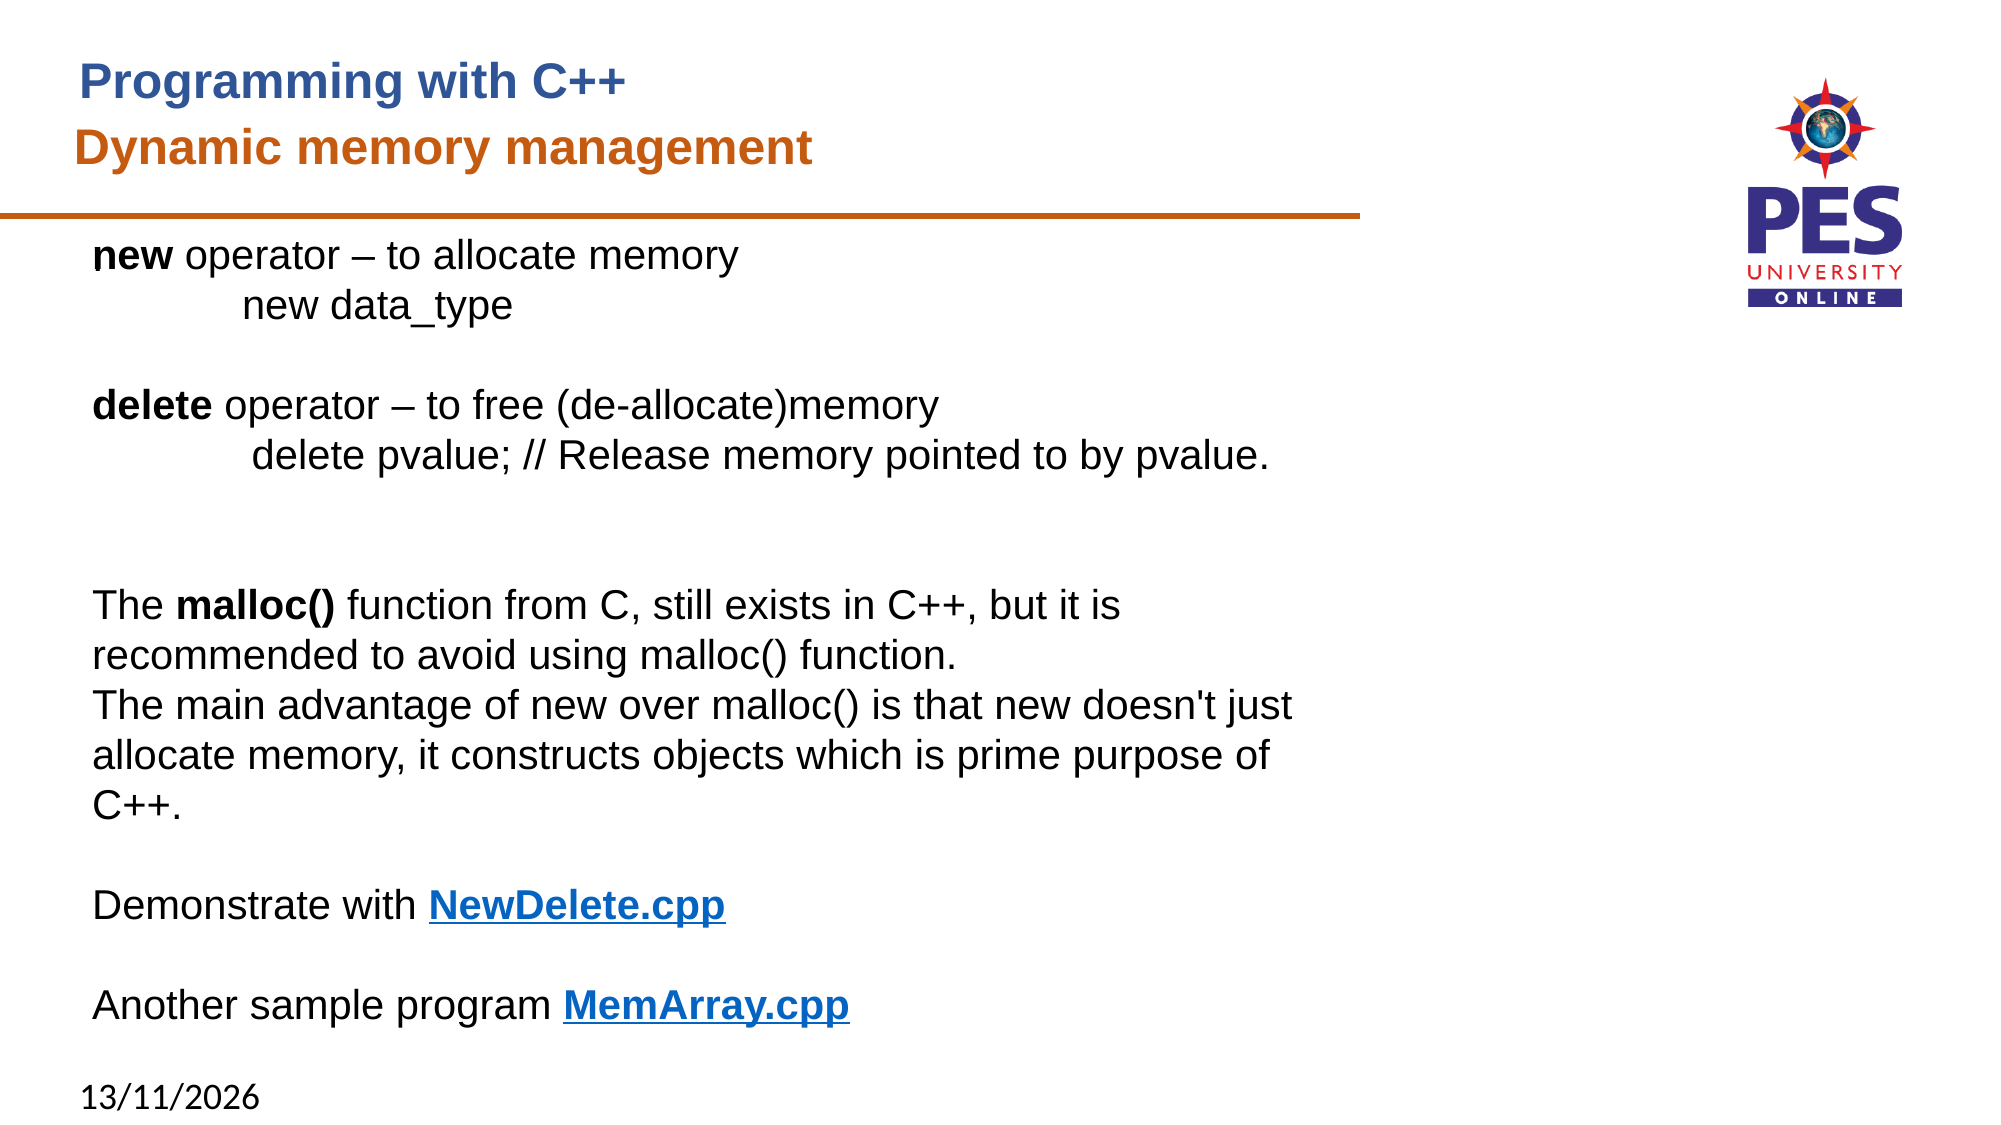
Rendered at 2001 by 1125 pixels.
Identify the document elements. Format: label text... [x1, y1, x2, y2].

picture [1748, 76, 1902, 307]
text_box Dynamic memory management [59, 107, 1372, 182]
text_box new operator – to allocate memory new data_type delete operator – to free (de-allocate)memory delete pvalue; // Release memory pointed to by pvalue. The malloc() function from C, still exists in C++, but it is recommended to avoid using malloc() function. The main advantage of new over malloc() is that new doesn't just allocate memory, it constructs objects which is prime purpose of C++. Demonstrate with NewDelete.cpp Another sample program MemArray.cpp [77, 220, 1350, 1036]
text_box 26/06/2023 [64, 1064, 358, 1125]
text_box Programming with C++ [64, 41, 1295, 117]
